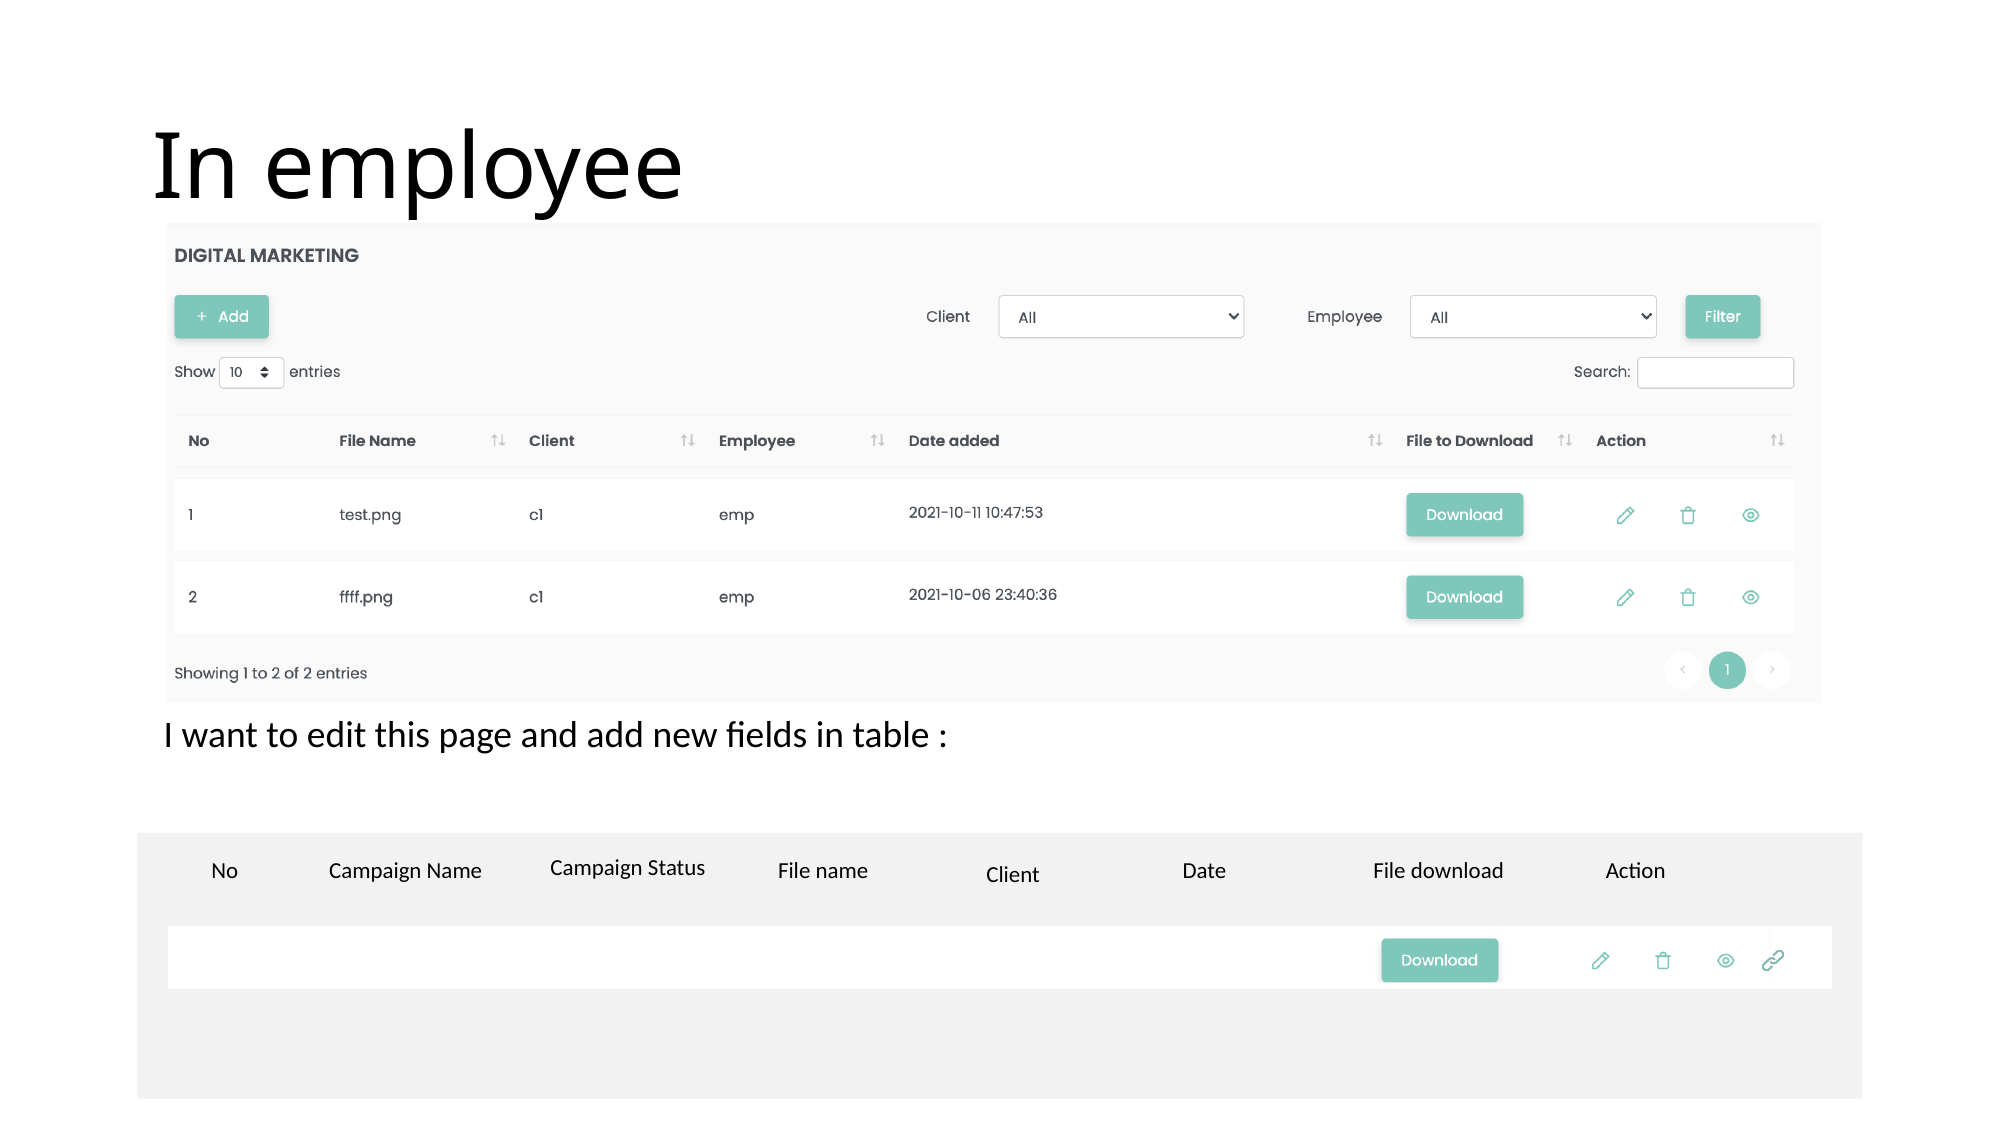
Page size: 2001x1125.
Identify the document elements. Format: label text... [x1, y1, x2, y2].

text_box Campaign Name [314, 848, 498, 891]
picture [1269, 927, 1784, 983]
text_box Date [1167, 848, 1242, 891]
text_box [167, 925, 1833, 990]
text_box z [136, 832, 1863, 1100]
text_box No [196, 848, 254, 891]
text_box Client [971, 851, 1055, 894]
text_box File name [763, 848, 889, 891]
text_box I want to edit this page and add new fields in table : [148, 702, 964, 808]
text_box Action [1591, 848, 1687, 891]
text_box File download [1358, 848, 1520, 891]
picture [167, 223, 1821, 703]
title In employee [137, 59, 1863, 278]
text_box Campaign Status [535, 845, 721, 888]
